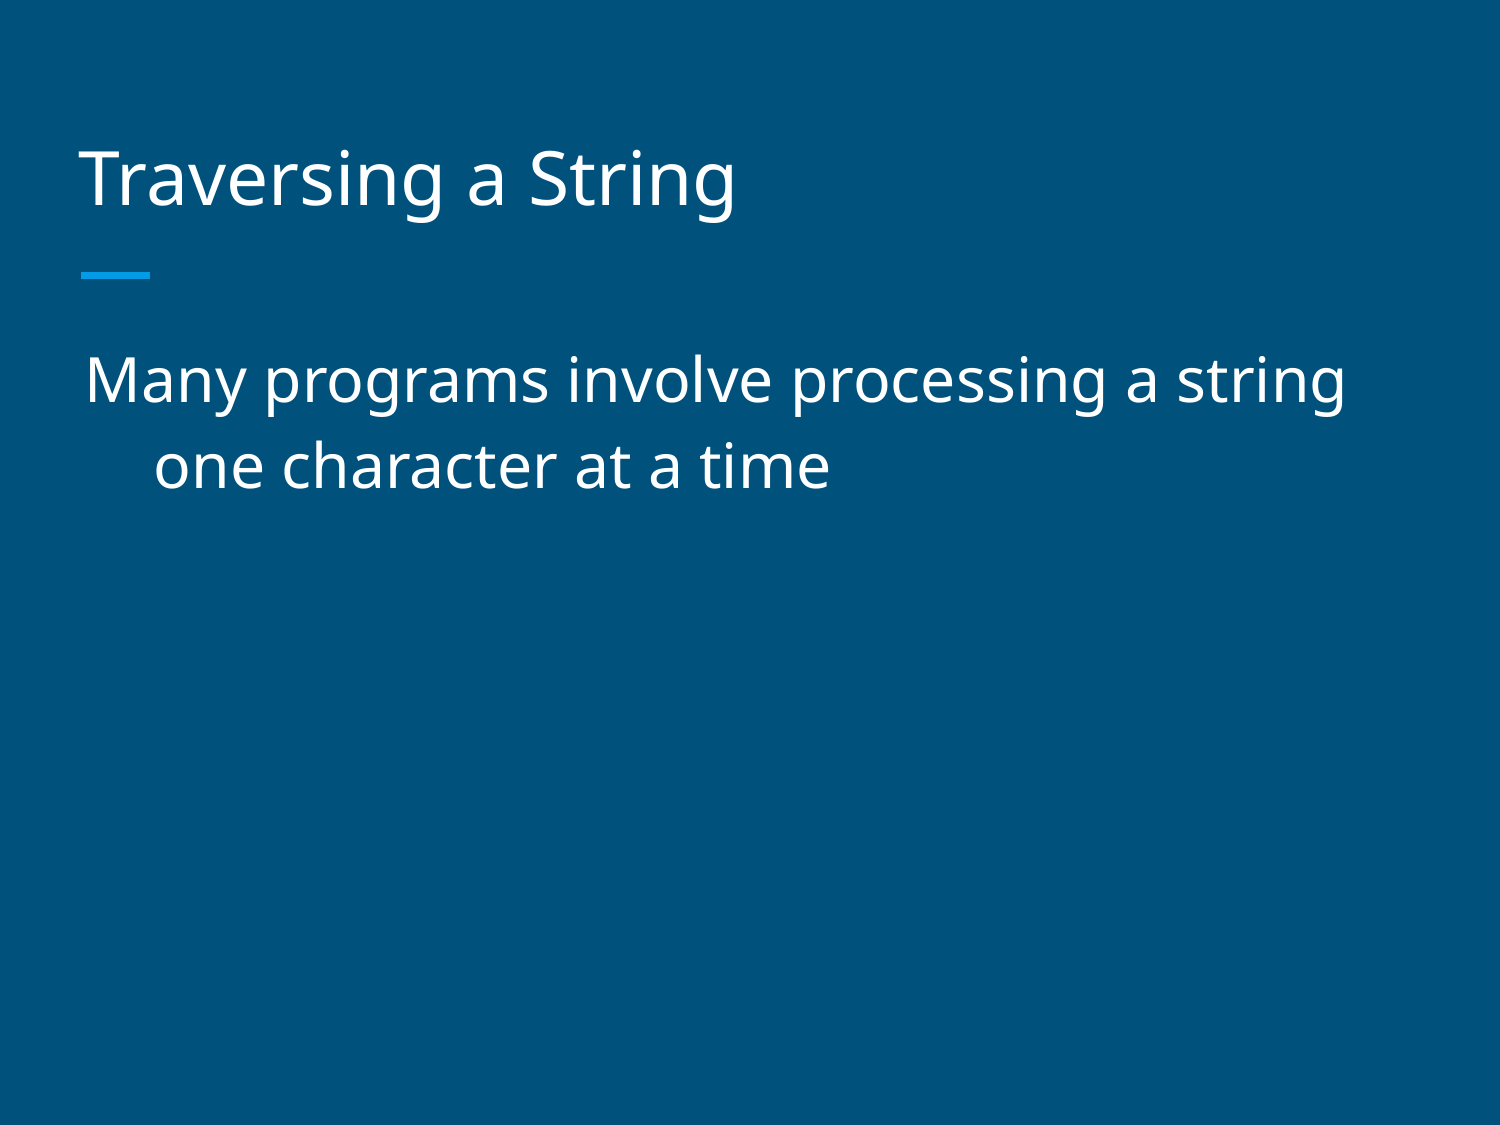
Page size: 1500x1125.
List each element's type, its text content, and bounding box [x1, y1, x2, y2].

title Traversing a String [63, 100, 1437, 251]
list Many programs involve processing a string one character at a time [63, 313, 1480, 1106]
